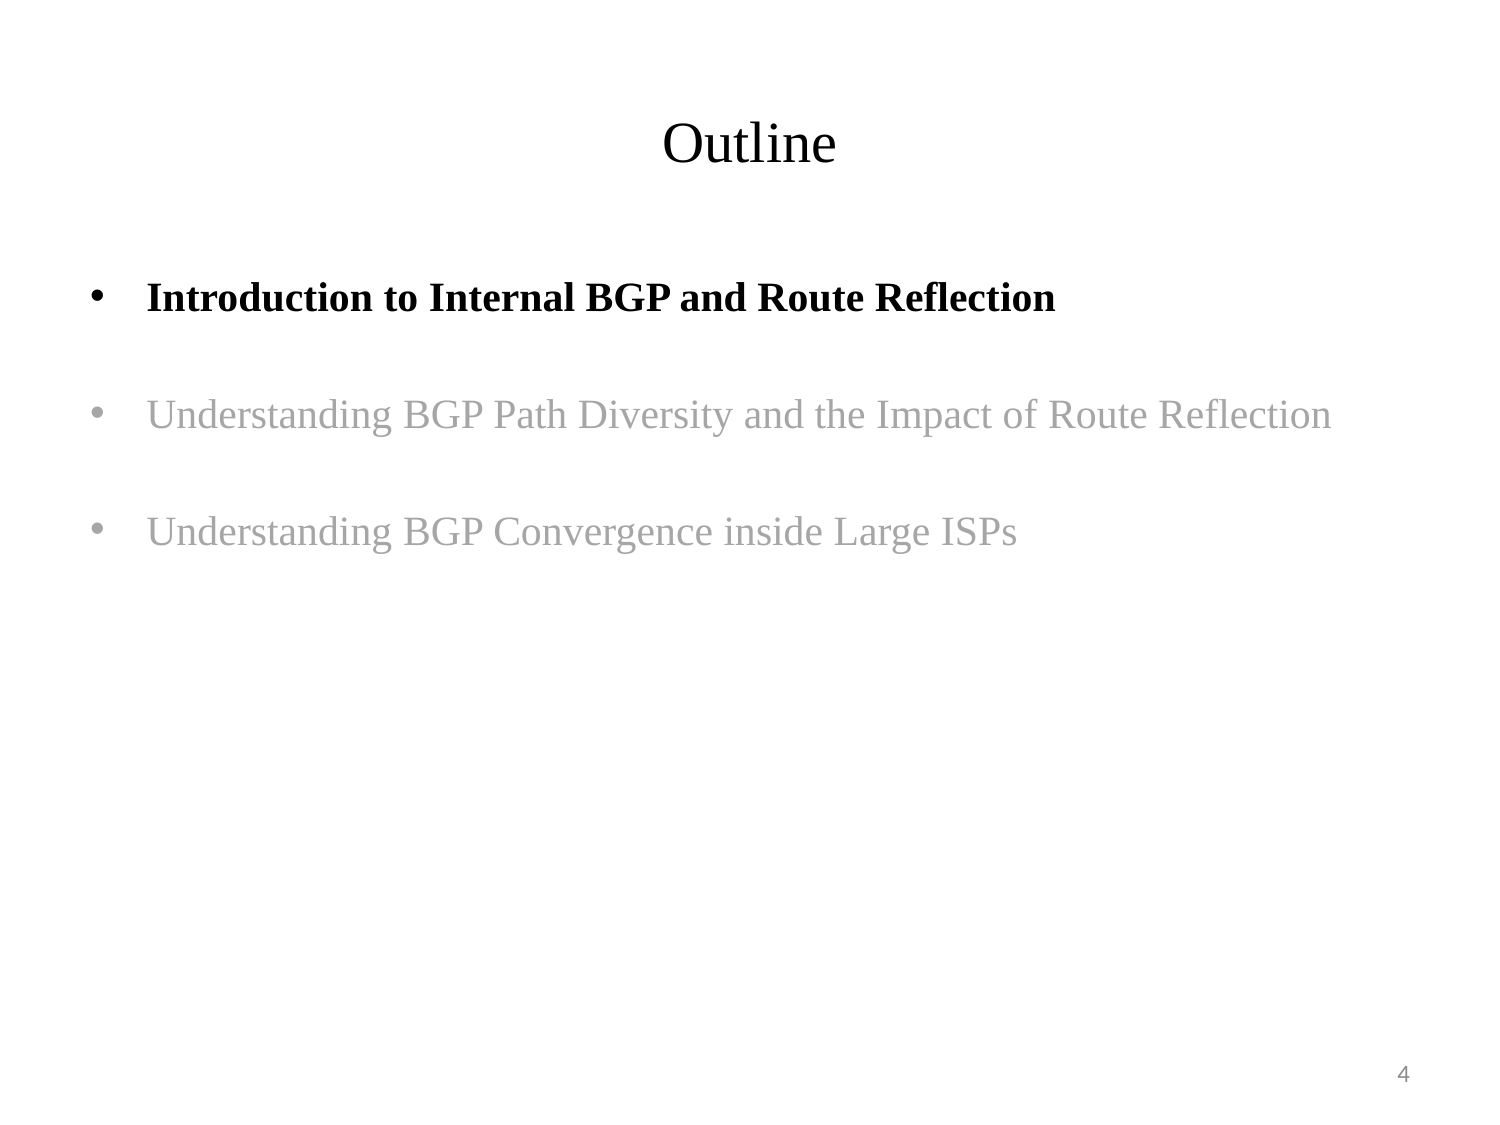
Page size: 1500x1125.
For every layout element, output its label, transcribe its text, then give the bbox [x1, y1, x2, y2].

list Introduction to Internal BGP and Route Reflection Understanding BGP Path Diversity and the Impact of Route Reflection Understanding BGP Convergence inside Large ISPs [75, 262, 1425, 1005]
title Outline [75, 45, 1425, 233]
slide_number 4 [1074, 1042, 1425, 1103]
